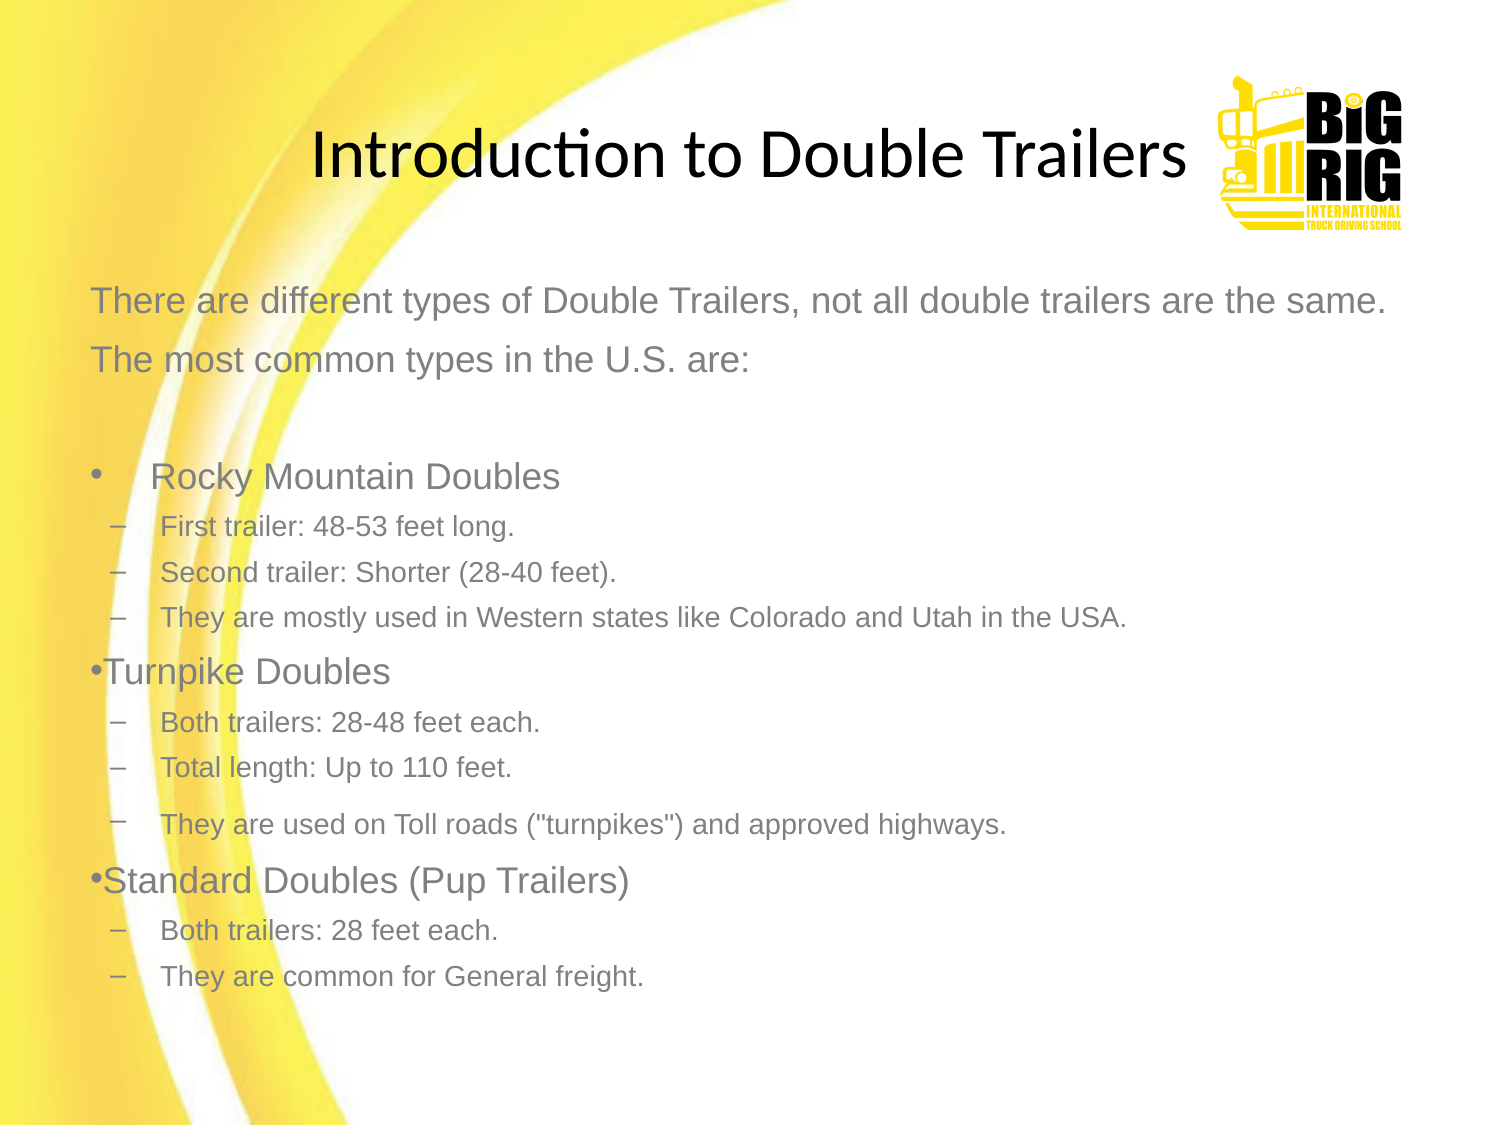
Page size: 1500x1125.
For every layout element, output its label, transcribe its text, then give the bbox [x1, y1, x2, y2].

title Introduction to Double Trailers [75, 98, 1194, 262]
list There are different types of Double Trailers, not all double trailers are the same. The most common types in the U.S. are: Rocky Mountain Doubles First trailer: 48-53 feet long. Second trailer: Shorter (28-40 feet). They are mostly used in Western states like Colorado and Utah in the USA. Turnpike Doubles Both trailers: 28-48 feet each. Total length: Up to 110 feet. They are used on Toll roads ("turnpikes") and approved highways. Standard Doubles (Pup Trailers) Both trailers: 28 feet each. They are common for General freight. [75, 262, 1425, 1005]
picture [1199, 44, 1426, 271]
